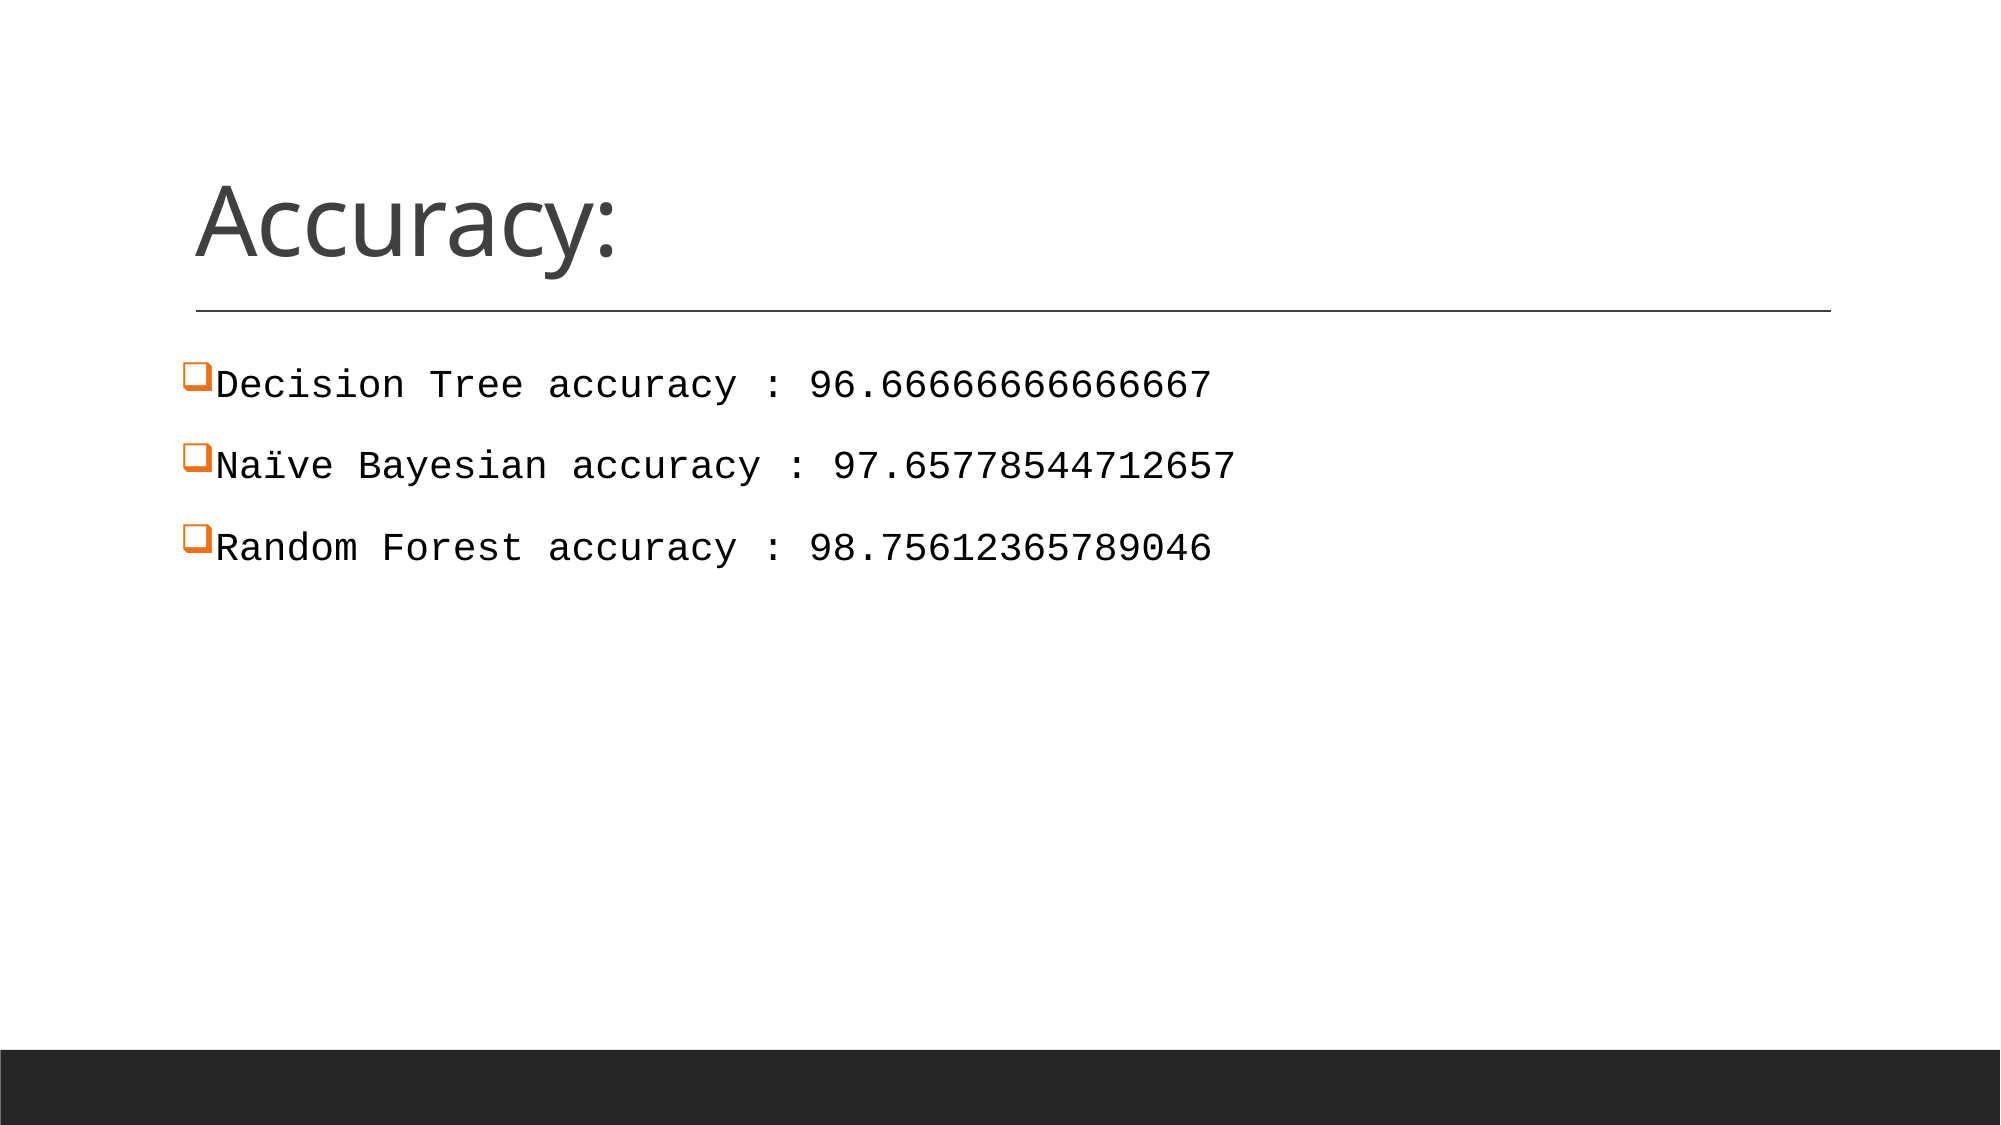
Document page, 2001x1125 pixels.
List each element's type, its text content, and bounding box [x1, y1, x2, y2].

title Accuracy: [180, 47, 1830, 285]
list Decision Tree accuracy : 96.66666666666667 Naïve Bayesian accuracy : 97.65778544712657 Random Forest accuracy : 98.75612365789046 [180, 345, 1830, 963]
